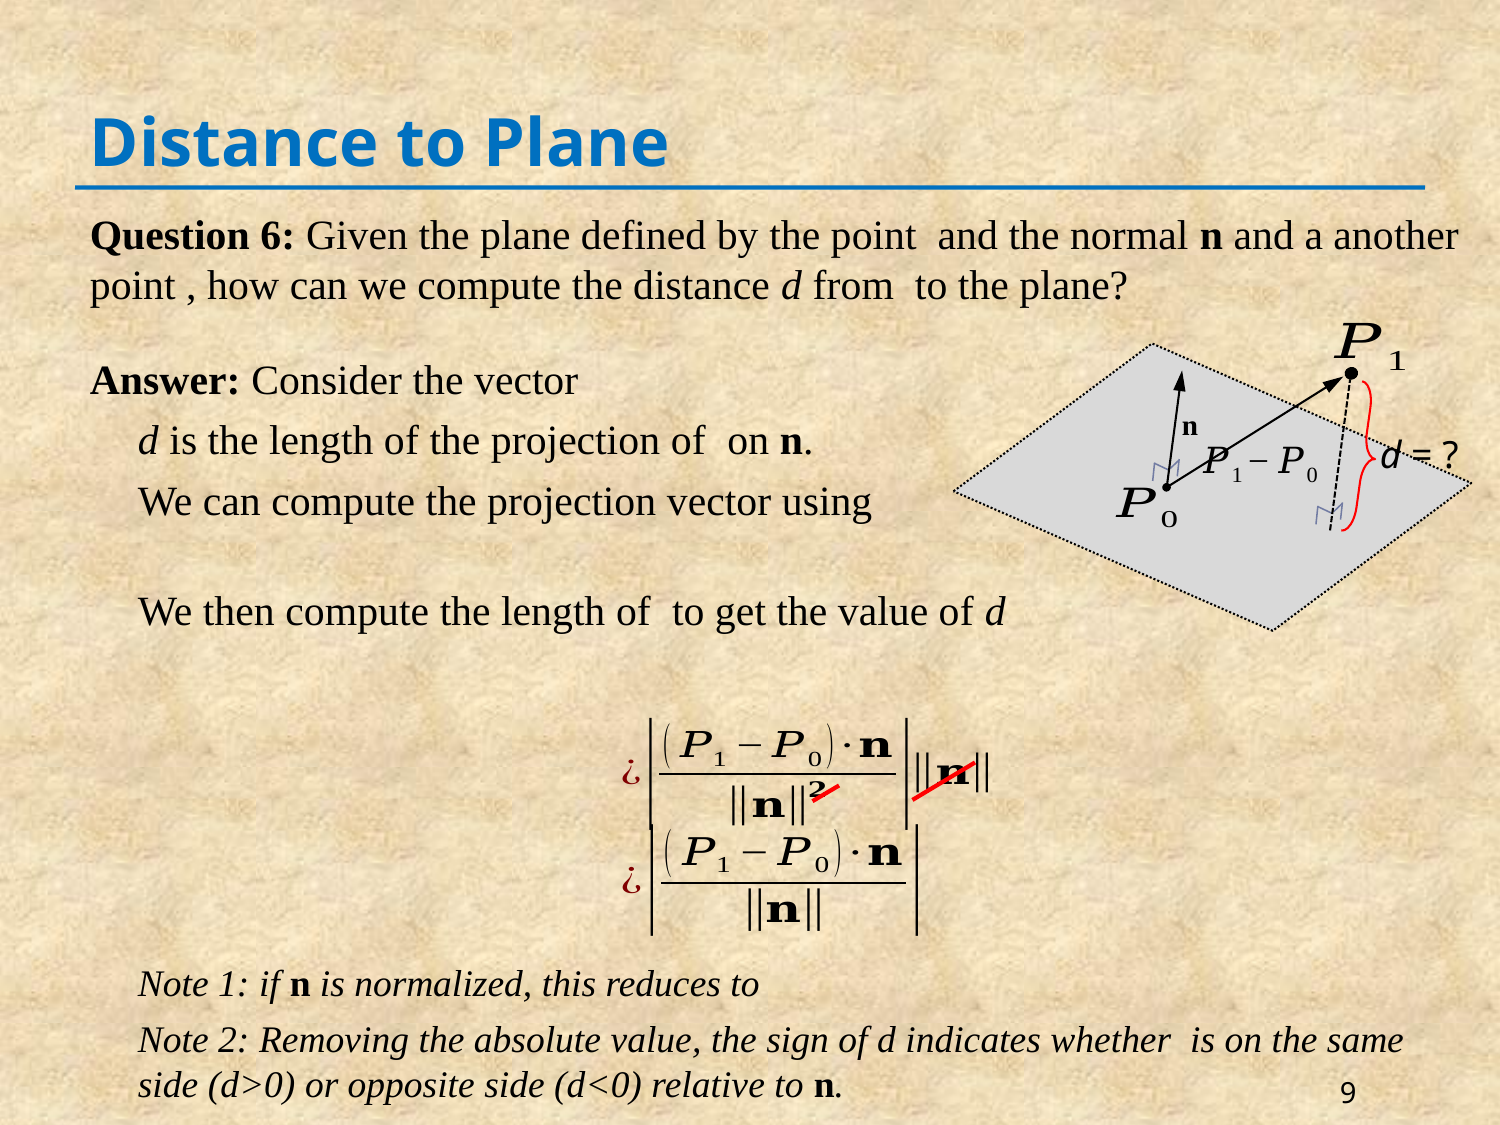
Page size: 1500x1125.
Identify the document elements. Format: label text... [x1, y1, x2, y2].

title Distance to Plane [75, 24, 1488, 188]
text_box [1166, 376, 1344, 488]
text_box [976, 315, 1472, 595]
picture [0, 0, 1500, 1125]
slide_number 9 [1325, 1066, 1425, 1125]
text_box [620, 762, 976, 939]
